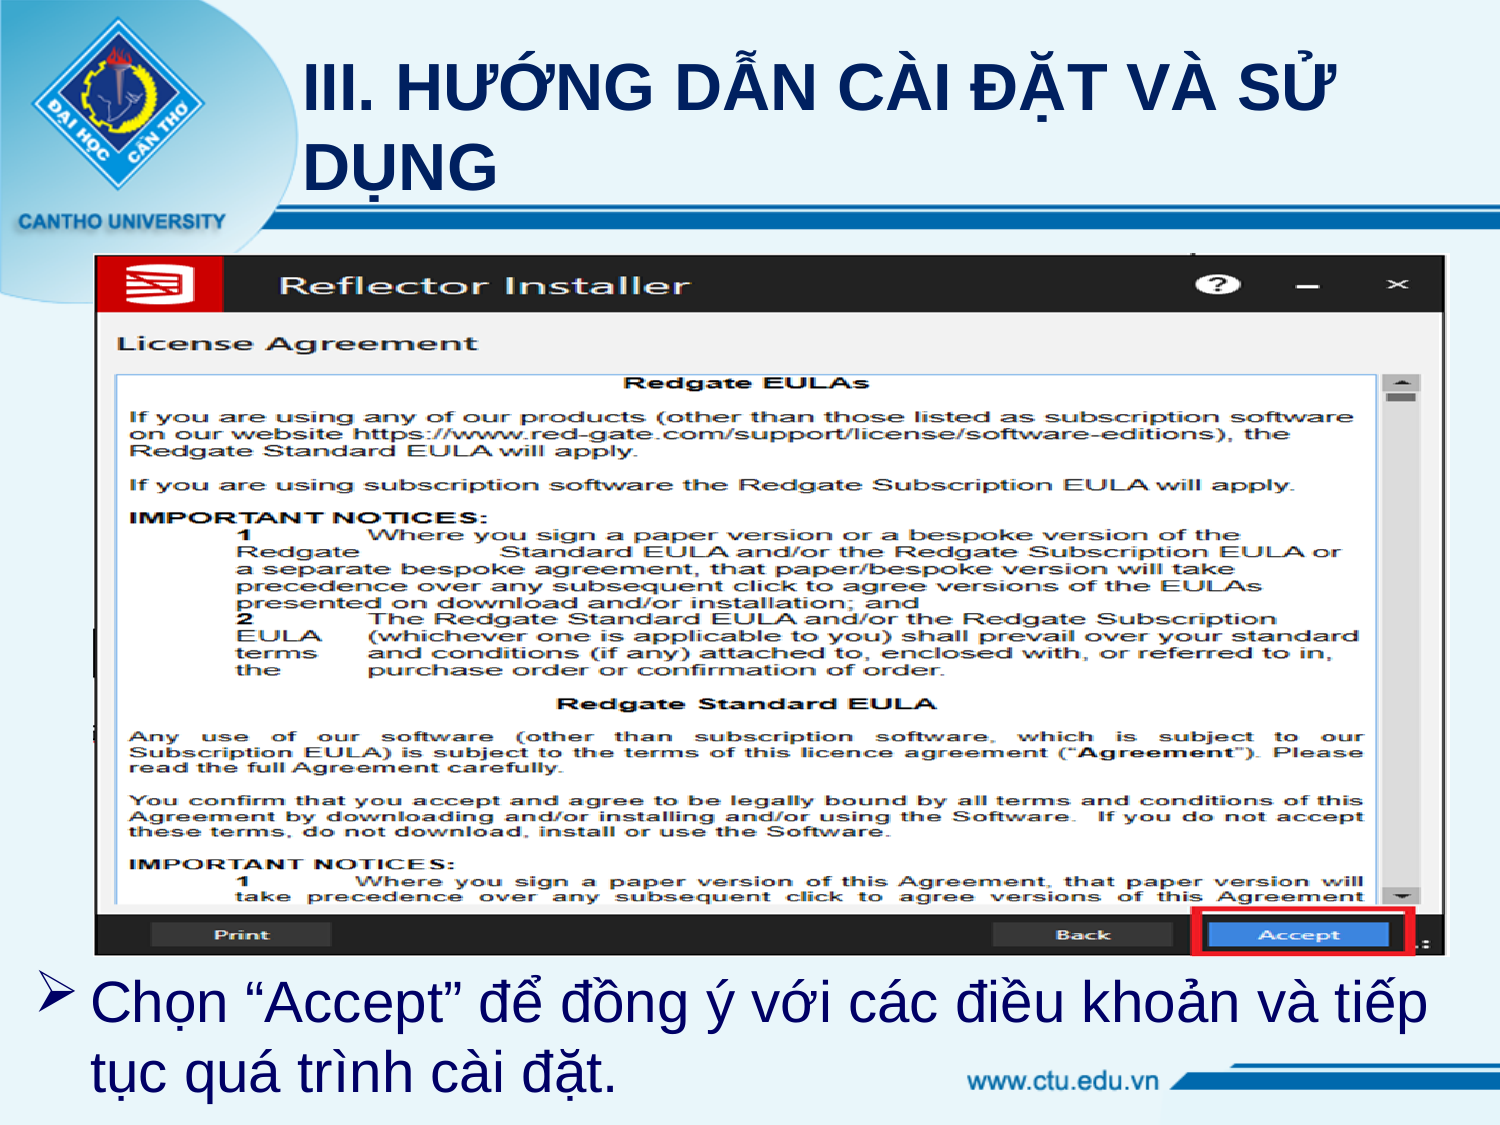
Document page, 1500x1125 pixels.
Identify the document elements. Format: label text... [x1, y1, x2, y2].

picture [0, 0, 1500, 1125]
list Chọn “Accept” để đồng ý với các điều khoản và tiếp tục quá trình cài đặt. [0, 956, 1475, 1125]
title III. HƯỚNG DẪN CÀI ĐẶT VÀ SỬ DỤNG [287, 46, 1450, 202]
